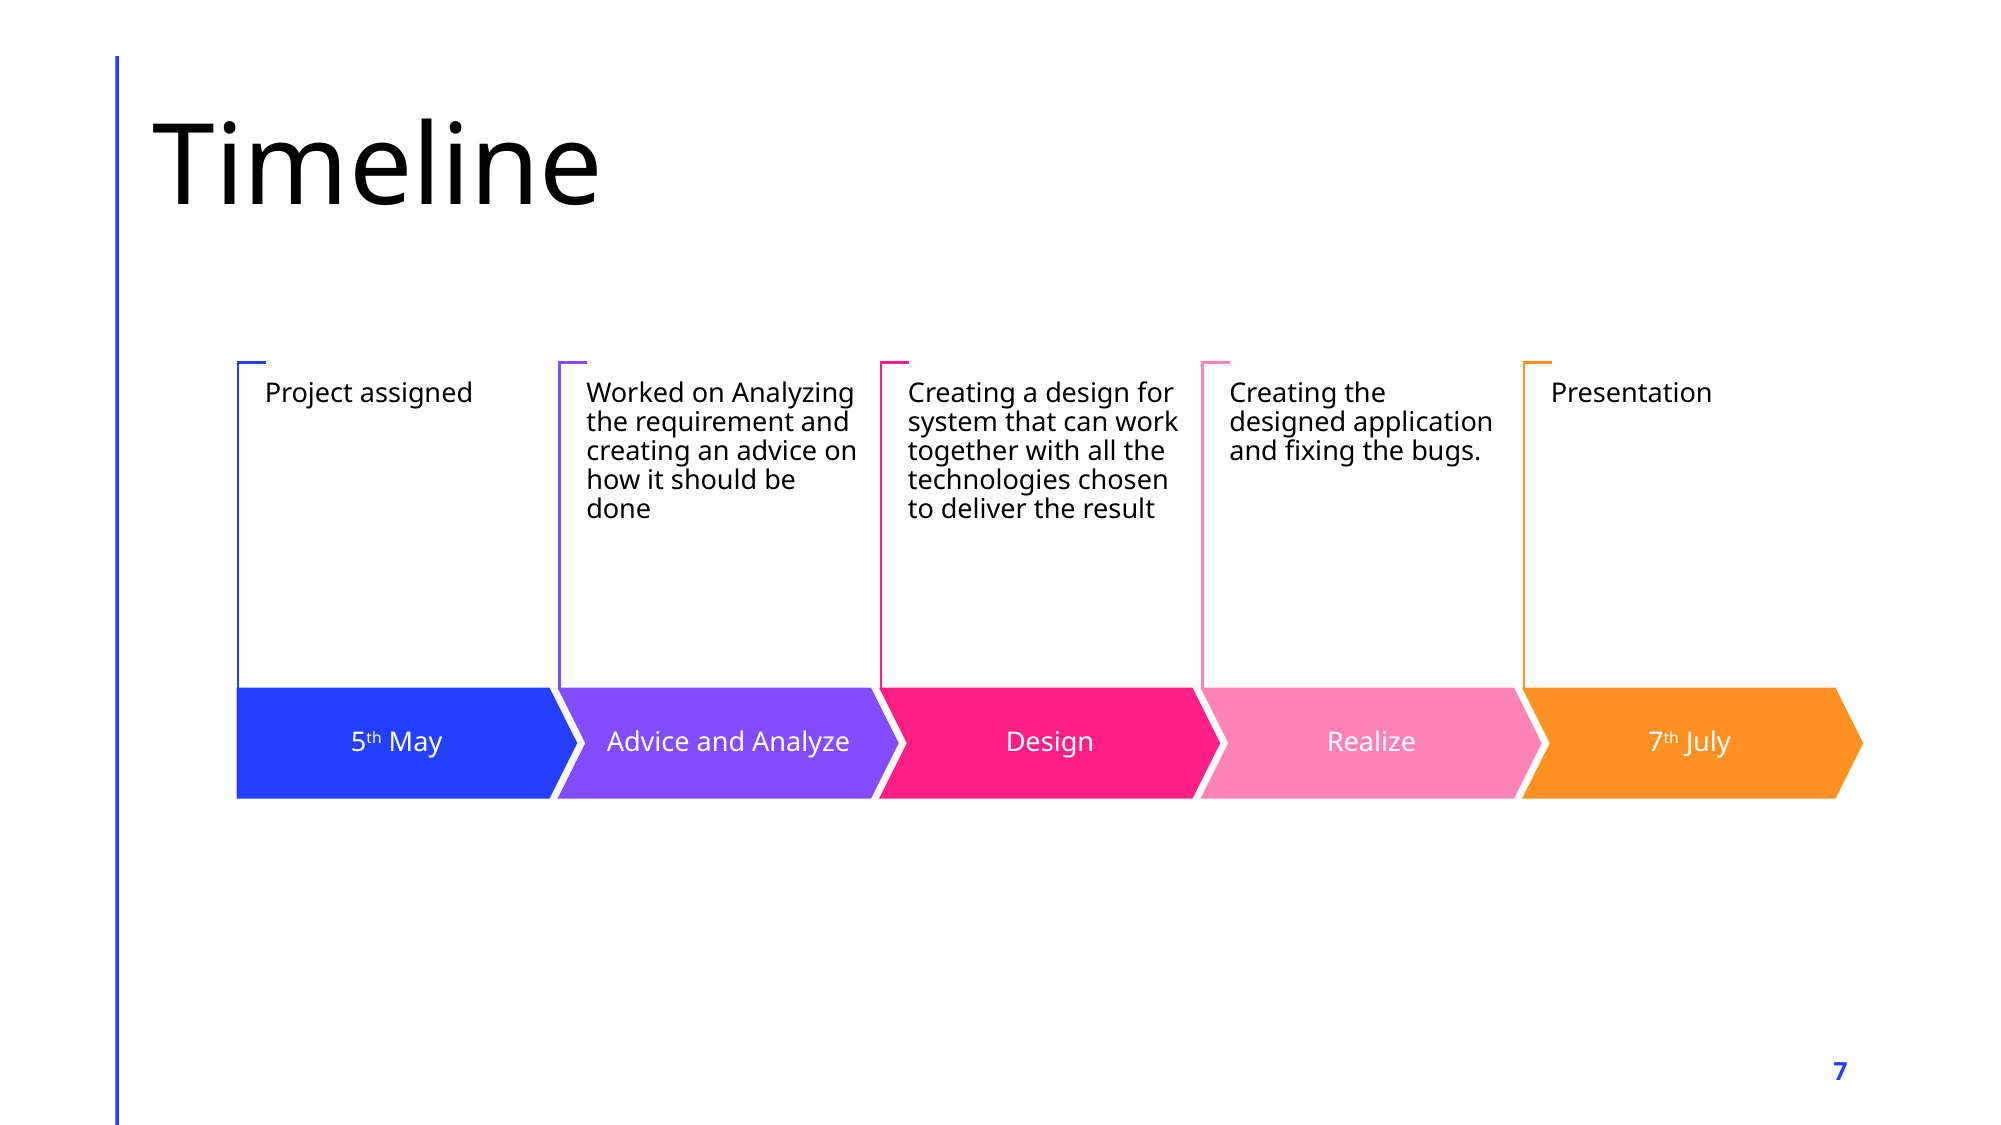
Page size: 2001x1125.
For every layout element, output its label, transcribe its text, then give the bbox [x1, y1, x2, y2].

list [237, 217, 1863, 943]
slide_number 7 [1412, 1042, 1863, 1103]
title Timeline [137, 59, 1863, 278]
